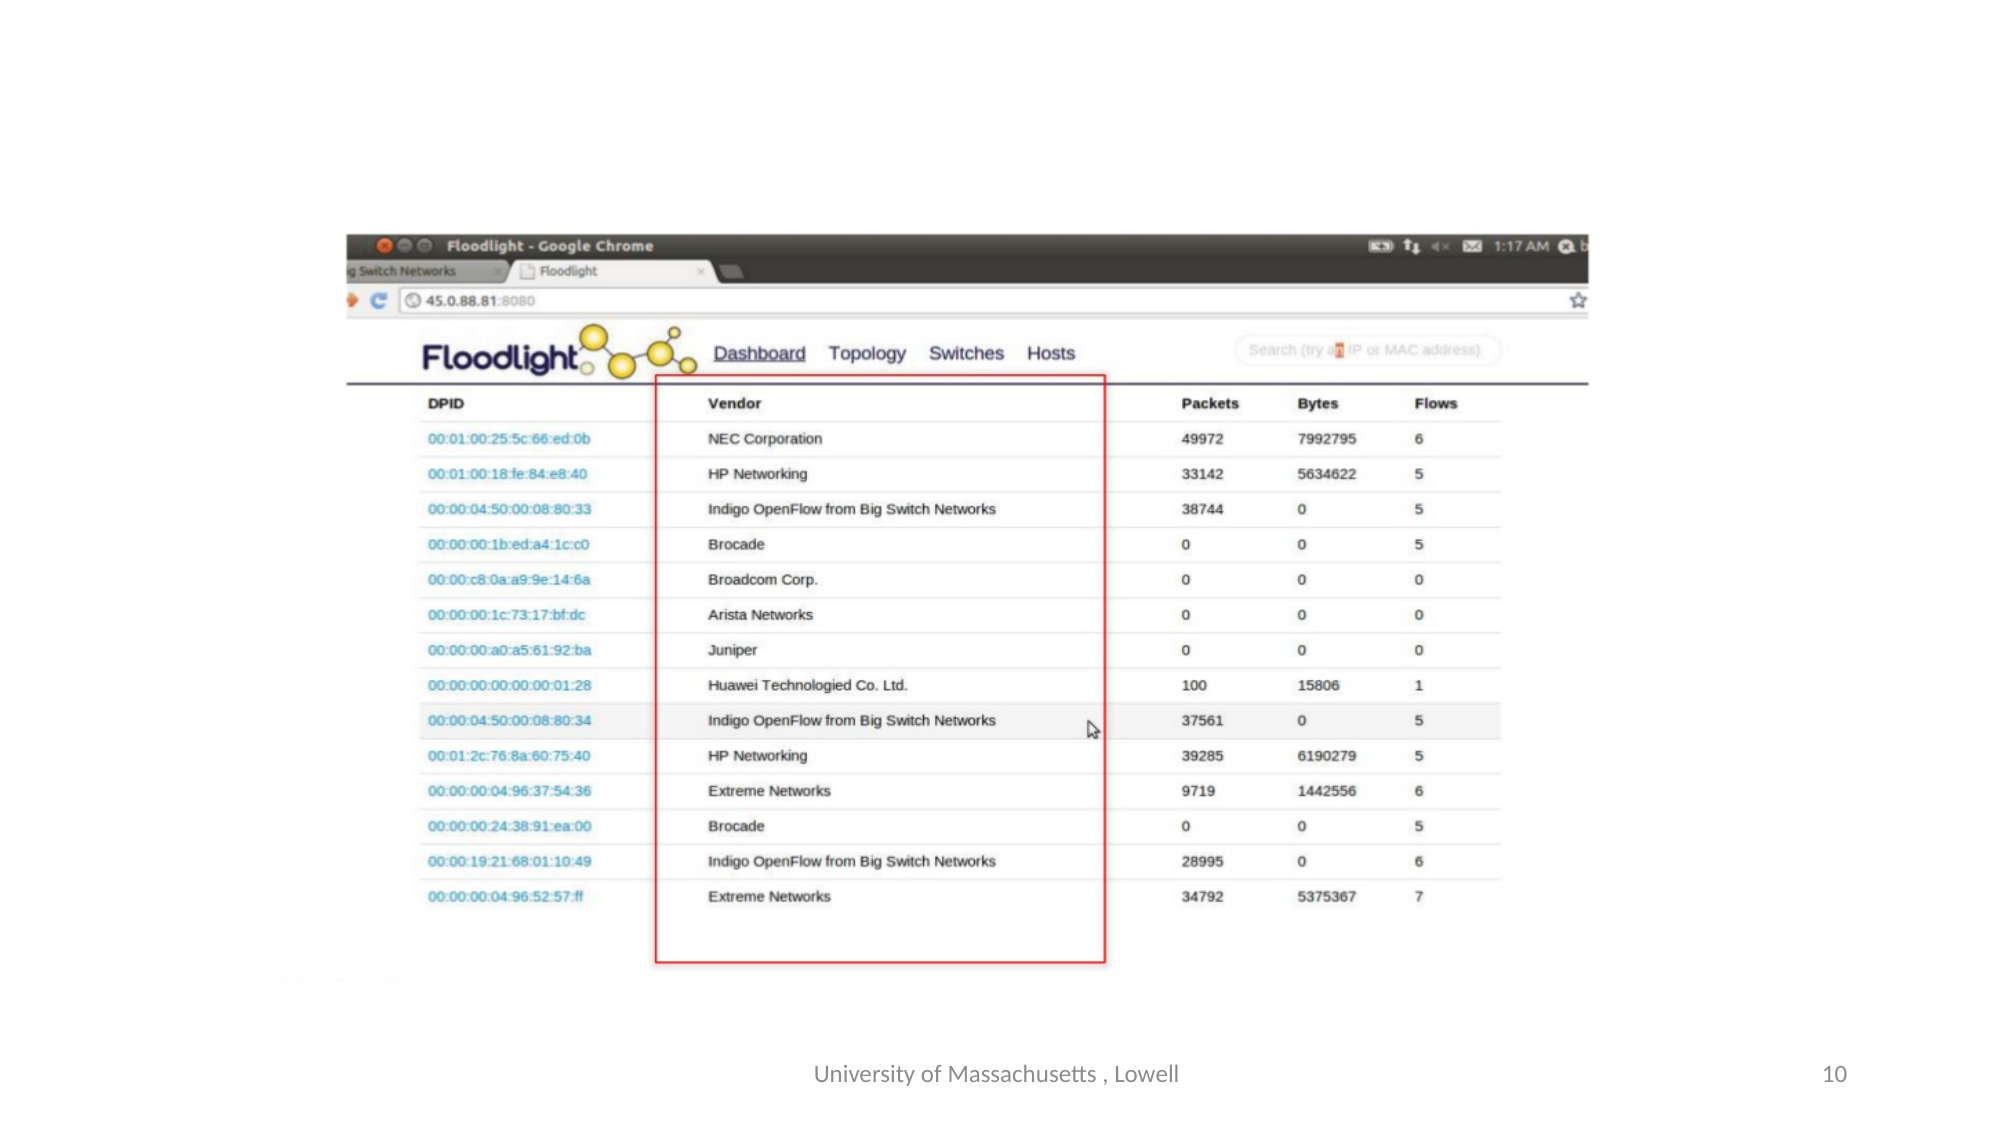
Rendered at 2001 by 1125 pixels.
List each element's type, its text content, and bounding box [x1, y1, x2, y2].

slide_number 10 [1412, 1042, 1863, 1103]
footer University of Massachusetts , Lowell [662, 1042, 1338, 1103]
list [262, 206, 1684, 982]
